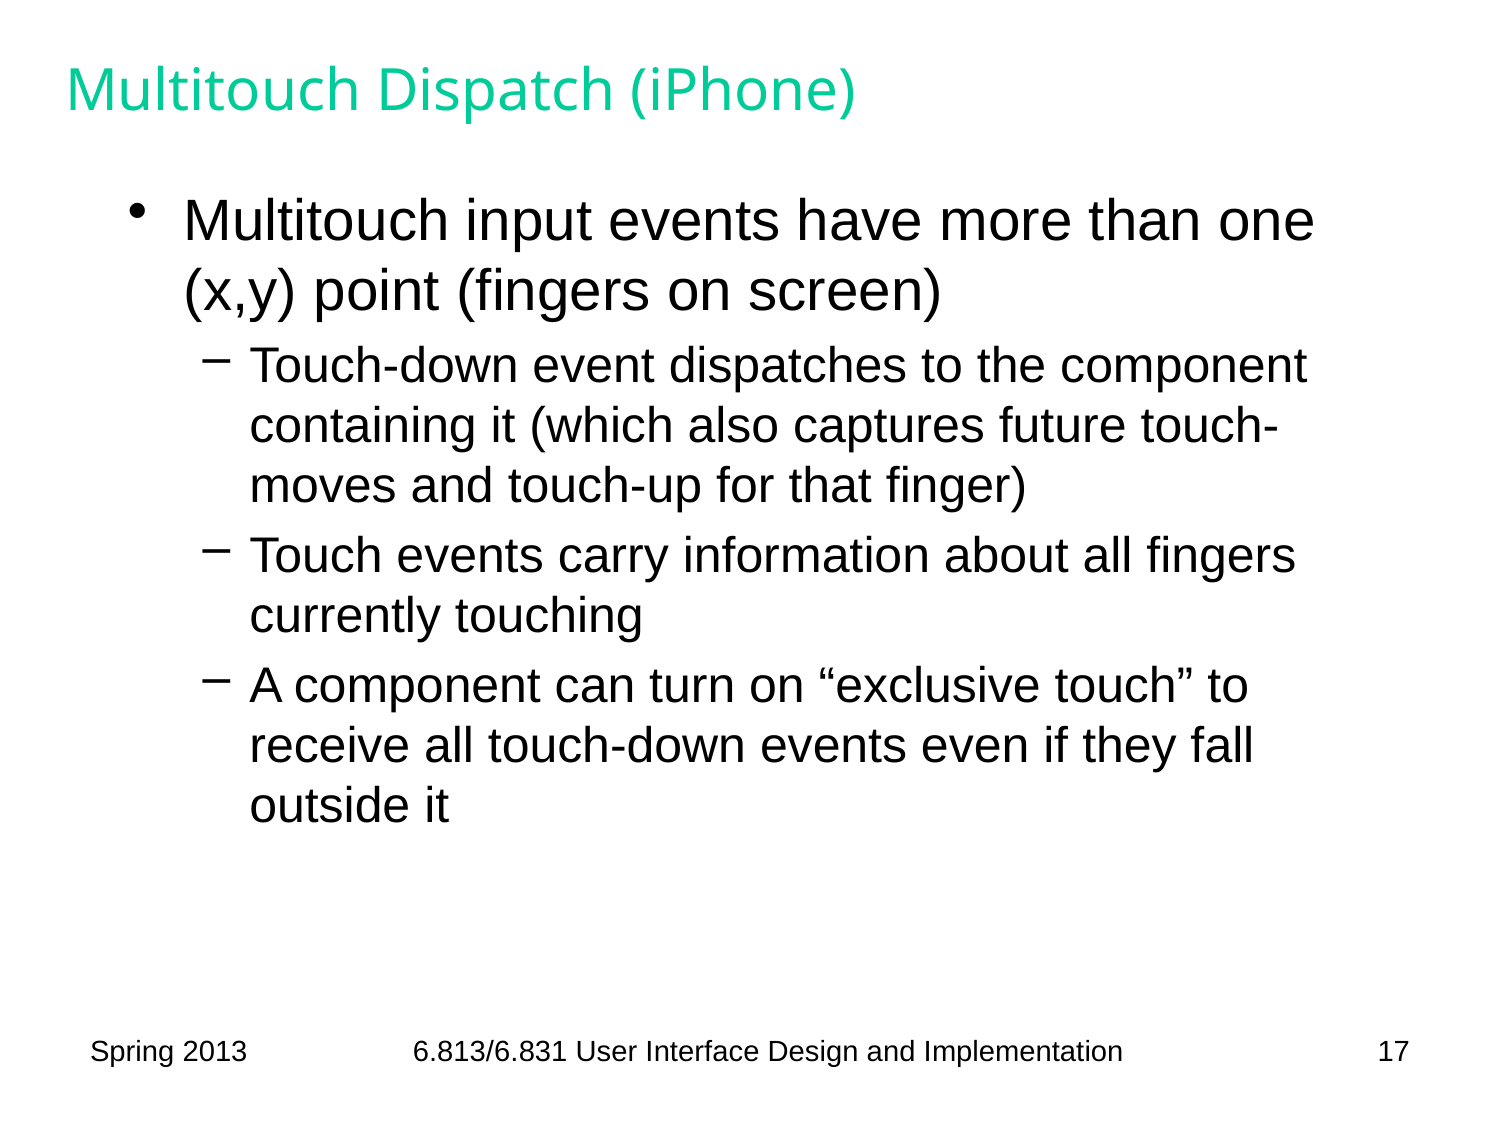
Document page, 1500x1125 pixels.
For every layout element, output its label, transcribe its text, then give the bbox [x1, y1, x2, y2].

slide_number Spring 2013 [74, 1024, 301, 1103]
slide_number 17 [1237, 1024, 1426, 1103]
list Multitouch input events have more than one (x,y) point (fingers on screen) Touch-down event dispatches to the component containing it (which also captures future touch-moves and touch-up for that finger) Touch events carry information about all fingers currently touching A component can turn on “exclusive touch” to receive all touch-down events even if they fall outside it [112, 174, 1388, 1001]
footer 6.813/6.831 User Interface Design and Implementation [312, 1024, 1226, 1103]
title Multitouch Dispatch (iPhone) [49, 24, 1438, 151]
